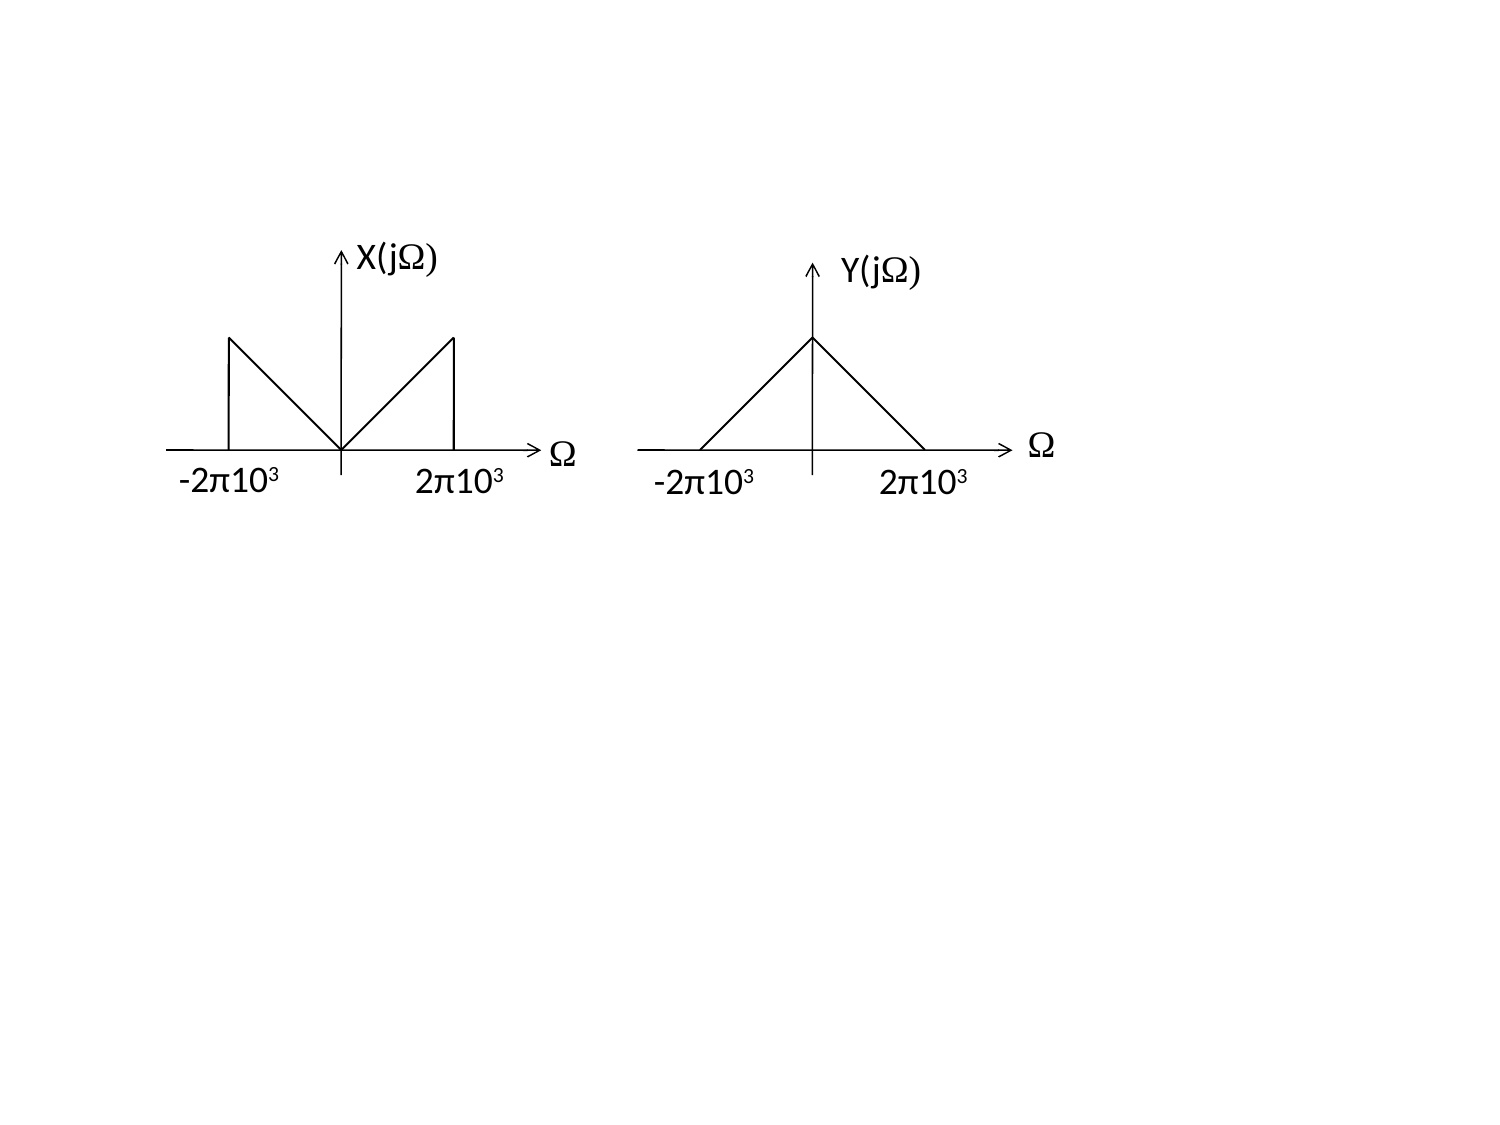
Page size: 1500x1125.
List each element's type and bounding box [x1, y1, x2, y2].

text_box [637, 237, 1072, 511]
text_box [162, 224, 593, 510]
